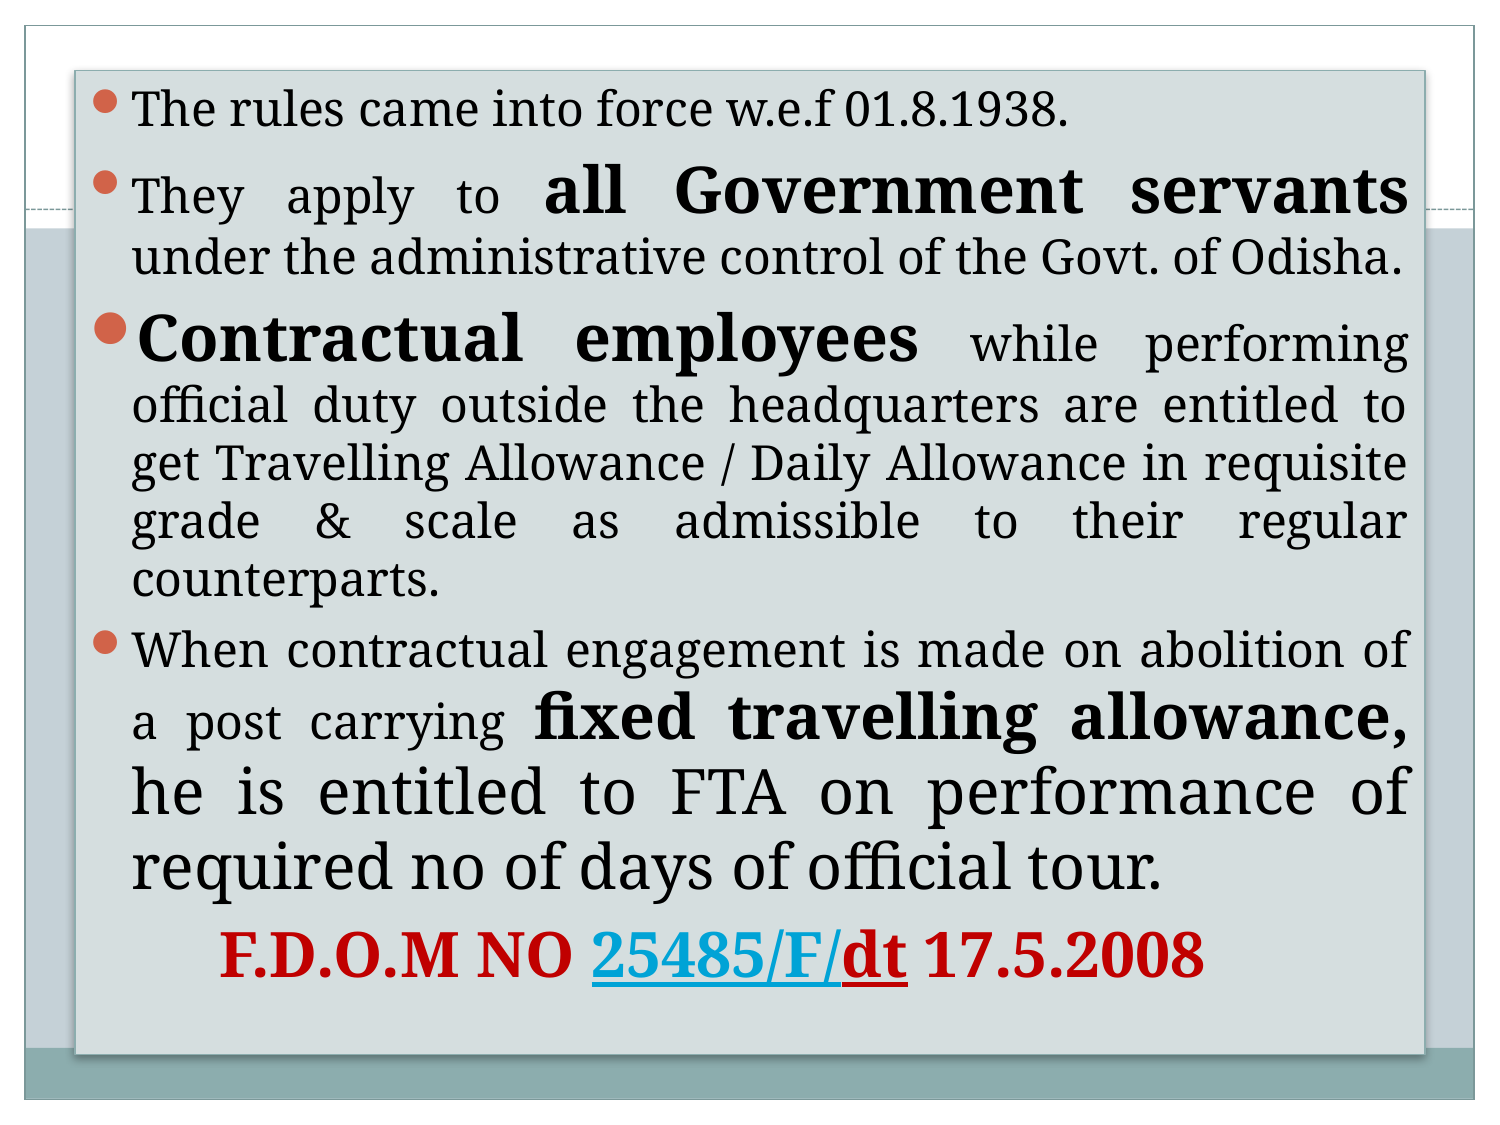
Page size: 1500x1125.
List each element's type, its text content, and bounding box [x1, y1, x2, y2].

list The rules came into force w.e.f 01.8.1938. They apply to all Government servants under the administrative control of the Govt. of Odisha. Contractual employees while performing official duty outside the headquarters are entitled to get Travelling Allowance / Daily Allowance in requisite grade & scale as admissible to their regular counterparts. When contractual engagement is made on abolition of a post carrying fixed travelling allowance, he is entitled to FTA on performance of required no of days of official tour. F.D.O.M NO 25485/F/dt 17.5.2008 [74, 70, 1426, 1055]
